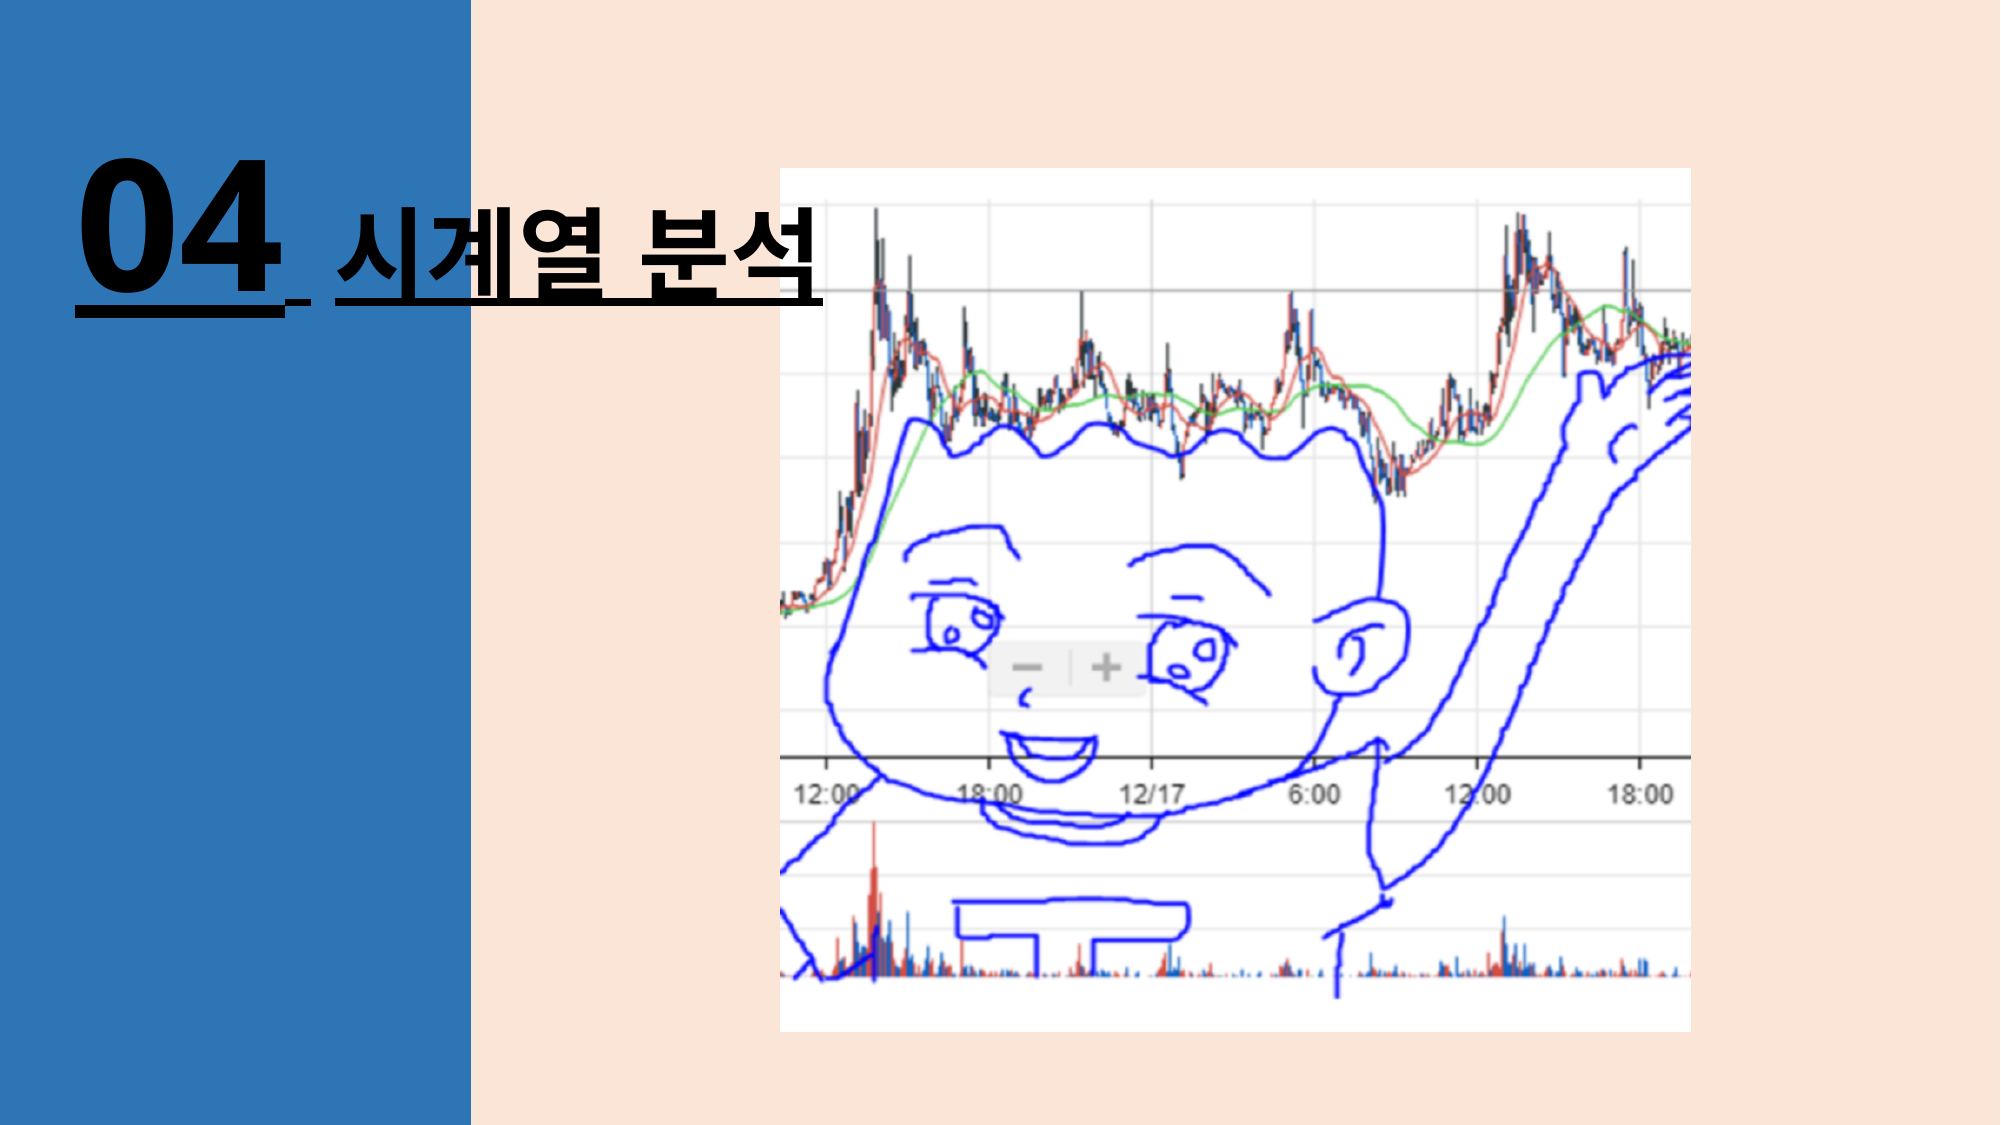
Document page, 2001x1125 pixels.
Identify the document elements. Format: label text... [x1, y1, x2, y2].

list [780, 168, 1691, 1032]
text_box [0, 0, 472, 1125]
text_box [472, 0, 2000, 1125]
text_box 04 시계열 분석 [60, 100, 946, 336]
